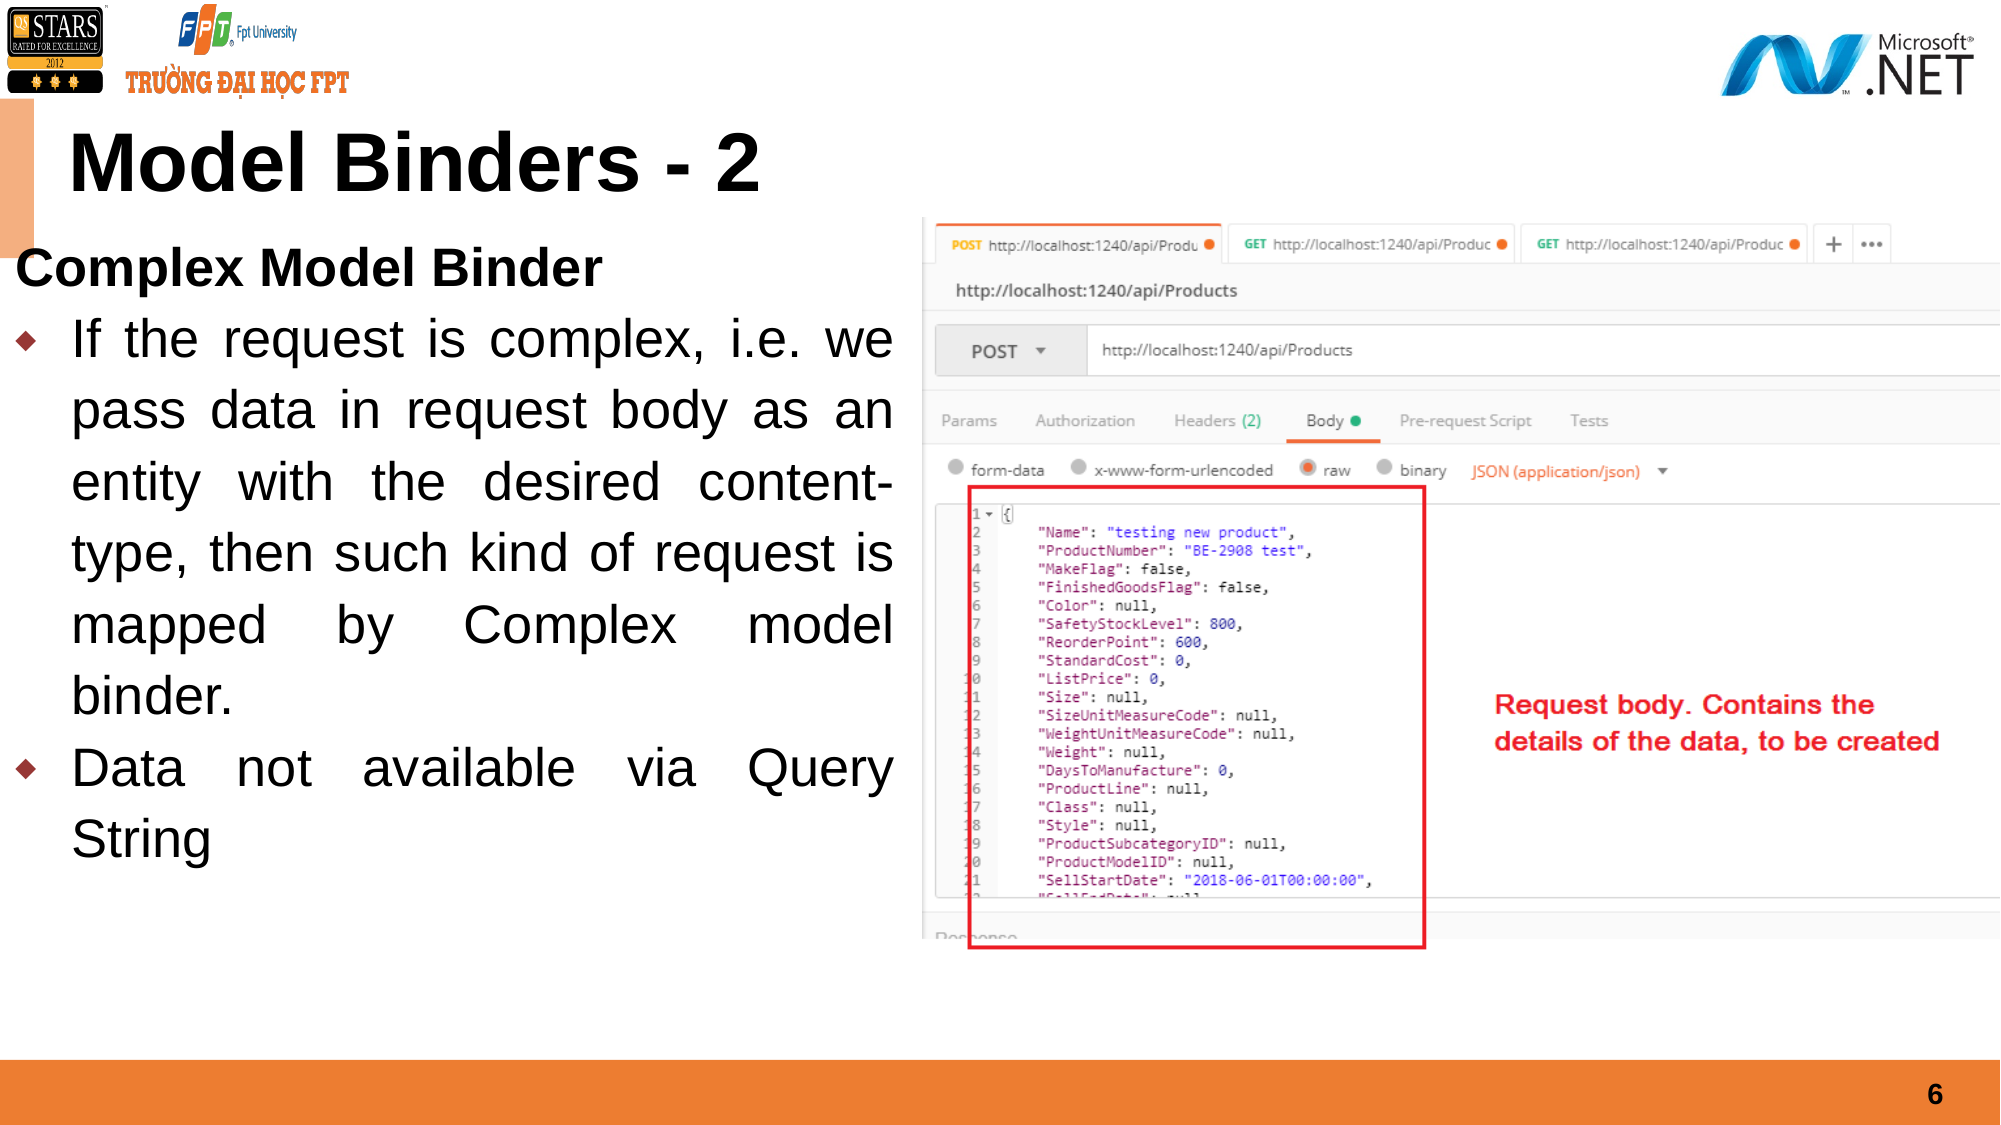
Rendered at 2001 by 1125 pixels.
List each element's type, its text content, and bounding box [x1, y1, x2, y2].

list Complex Model Binder If the request is complex, i.e. we pass data in request body as an entity with the desired content-type, then such kind of request is mapped by Complex model binder. Data not available via Query String [0, 217, 911, 1057]
picture [7, 4, 349, 99]
title Model Binders - 2 [53, 111, 2000, 218]
picture [1685, 0, 2001, 129]
slide_number 6 [1508, 1063, 1959, 1123]
picture [922, 217, 2000, 1011]
